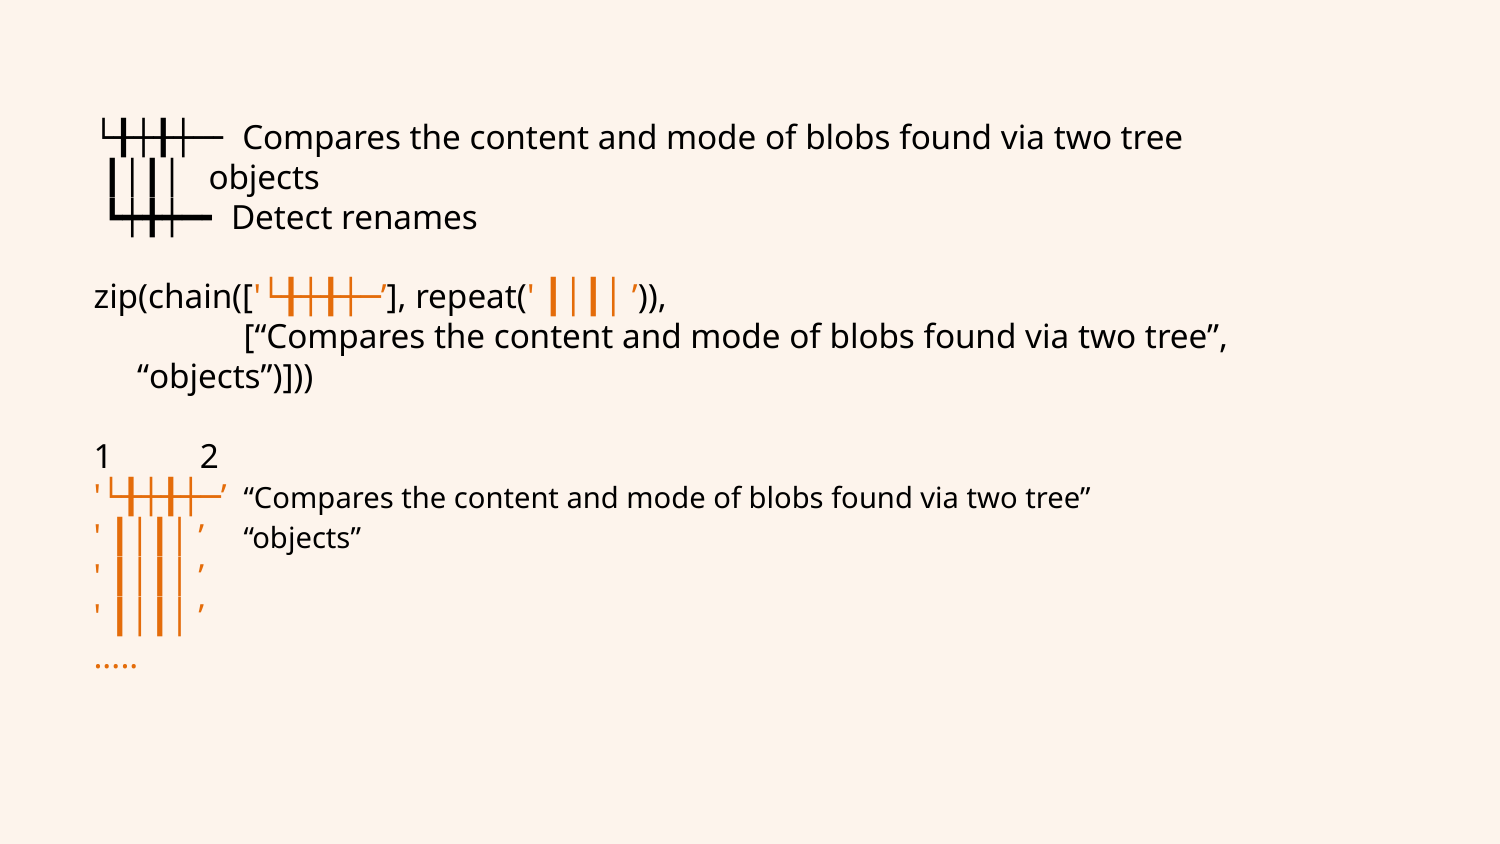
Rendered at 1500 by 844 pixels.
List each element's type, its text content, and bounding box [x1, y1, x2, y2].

text_box └╂┼╂┼─╴ Compares the content and mode of blobs found via two tree ┃│┃│ objects ┗┿╋┿━╸ Detect renames zip(chain(['└╂┼╂┼─’], repeat(' ┃│┃│ ’)), [“Compares the content and mode of blobs found via two tree”, “objects”)])) 1 2 '└╂┼╂┼─’ “Compares the content and mode of blobs found via two tree” ' ┃│┃│ ’ “objects” ' ┃│┃│ ’ ' ┃│┃│ ’ ..... [78, 108, 1421, 842]
